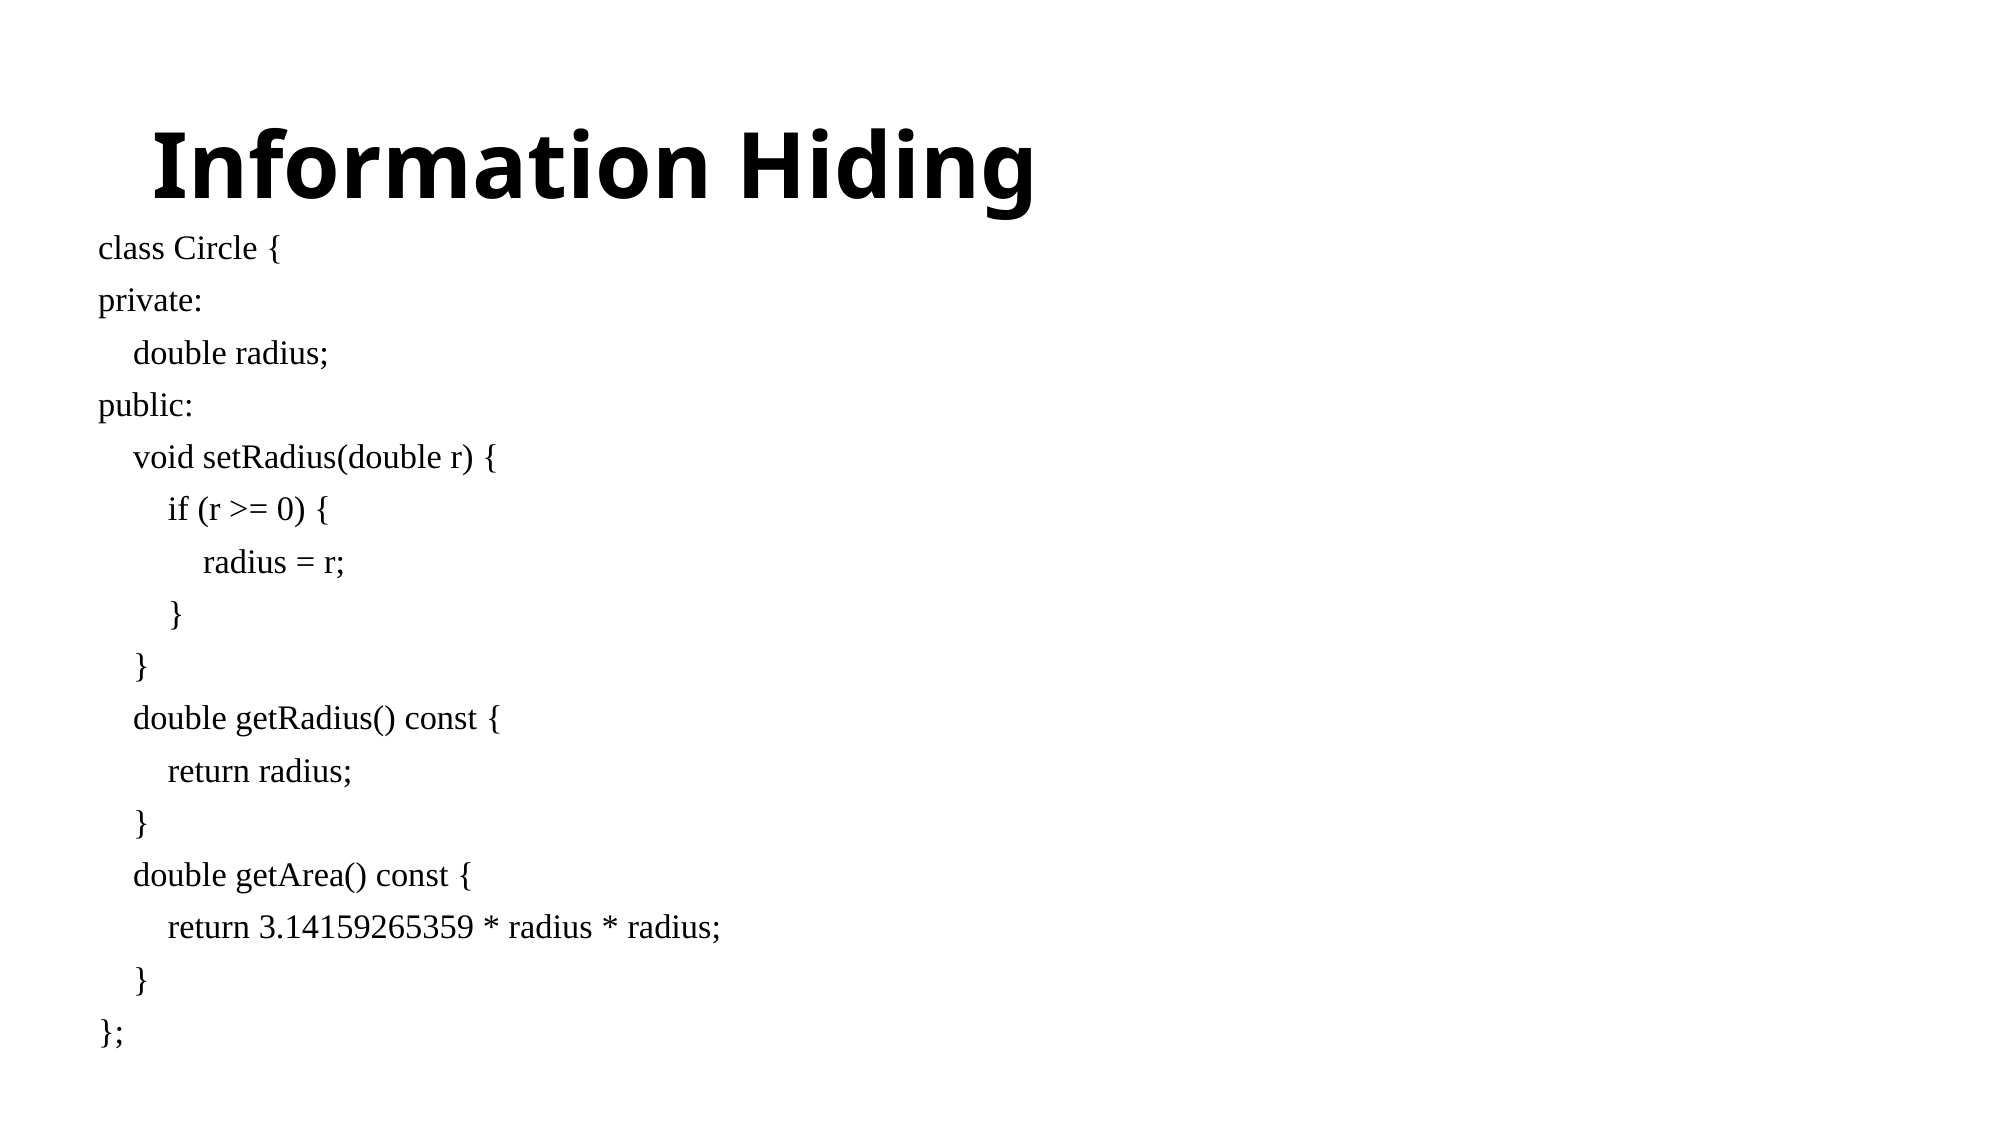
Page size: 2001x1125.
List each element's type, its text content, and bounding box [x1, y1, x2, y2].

title Information Hiding [137, 59, 1863, 222]
list class Circle { private: double radius; public: void setRadius(double r) { if (r >= 0) { radius = r; } } double getRadius() const { return radius; } double getArea() const { return 3.14159265359 * radius * radius; } }; [83, 222, 1934, 1063]
